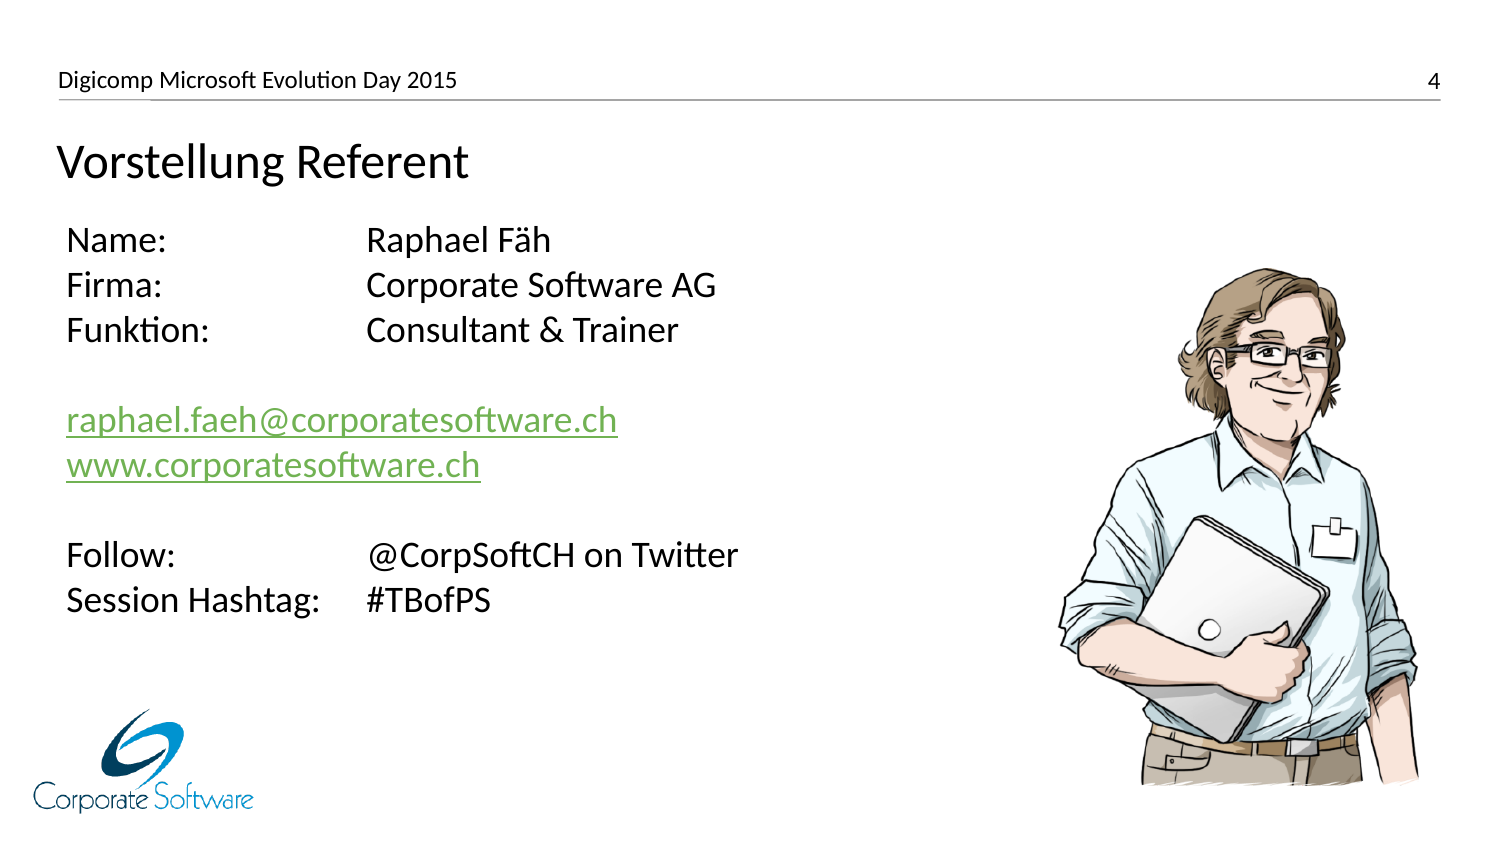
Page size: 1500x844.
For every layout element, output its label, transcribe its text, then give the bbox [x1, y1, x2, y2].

picture [1057, 268, 1419, 786]
picture [29, 705, 257, 817]
title Vorstellung Referent [41, 115, 1447, 210]
text_box Name: Raphael Fäh Firma: Corporate Software AG Funktion: Consultant & Trainer raphael.faeh@corporatesoftware.ch www.corporatesoftware.ch Follow: @CorpSoftCH on Twitter Session Hashtag: #TBofPS [51, 207, 855, 628]
